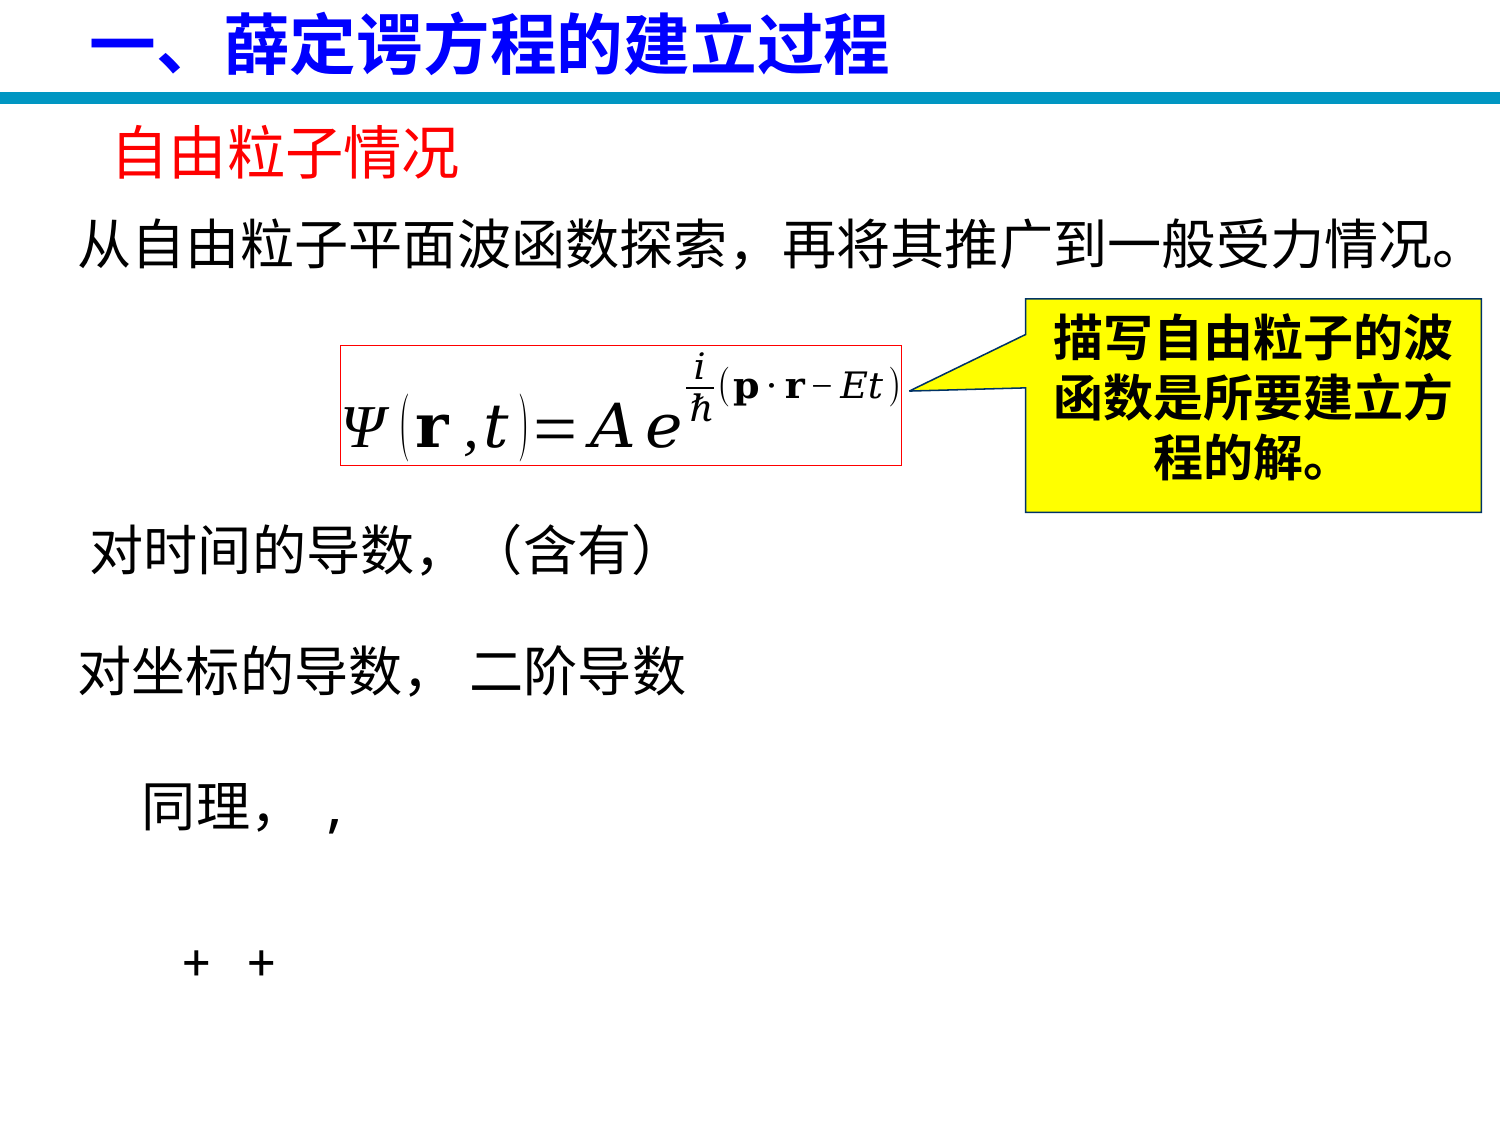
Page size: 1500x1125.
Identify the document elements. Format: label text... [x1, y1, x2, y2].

text_box 自由粒子情况 [95, 108, 476, 194]
text_box 从自由粒子平面波函数探索，再将其推广到一般受力情况。 [62, 203, 1482, 283]
text_box 一、薛定谔方程的建立过程 [74, 3, 927, 93]
text_box 描写自由粒子的波函数是所要建立方程的解。 [909, 298, 1482, 513]
